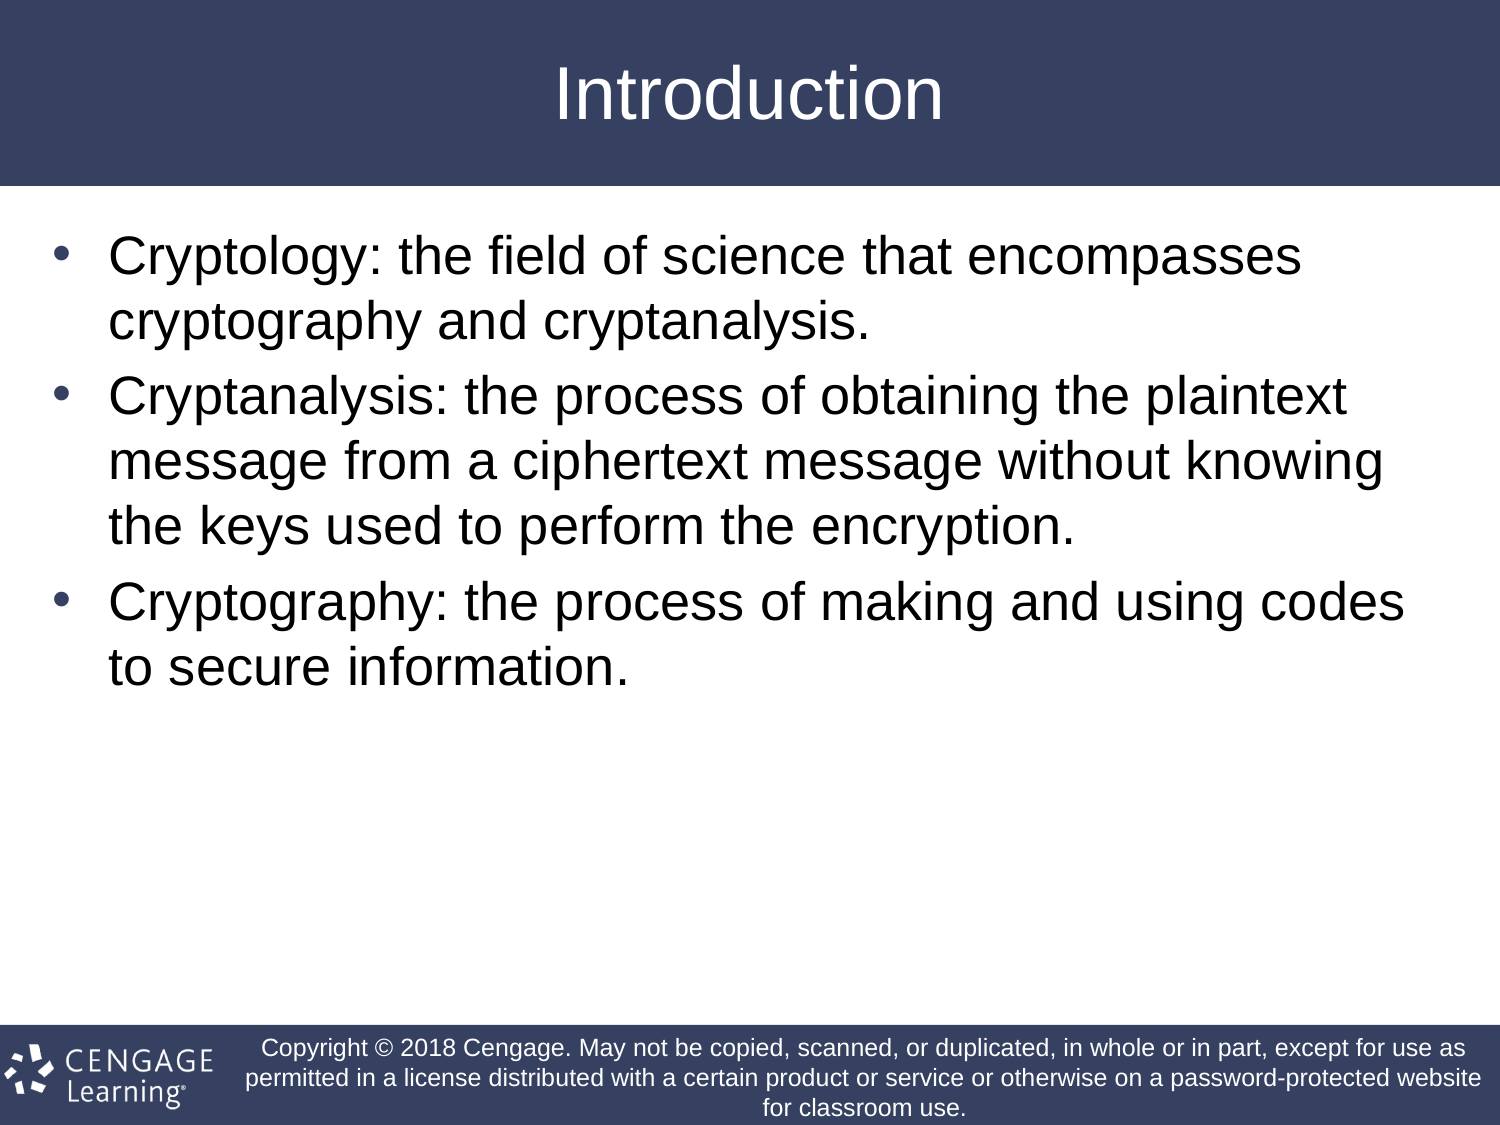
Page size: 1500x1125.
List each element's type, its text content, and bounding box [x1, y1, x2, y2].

list Cryptology: the field of science that encompasses cryptography and cryptanalysis. Cryptanalysis: the process of obtaining the plaintext message from a ciphertext message without knowing the keys used to perform the encryption. Cryptography: the process of making and using codes to secure information. [37, 212, 1475, 1005]
picture [0, 1040, 216, 1113]
title Introduction [7, 4, 1493, 176]
